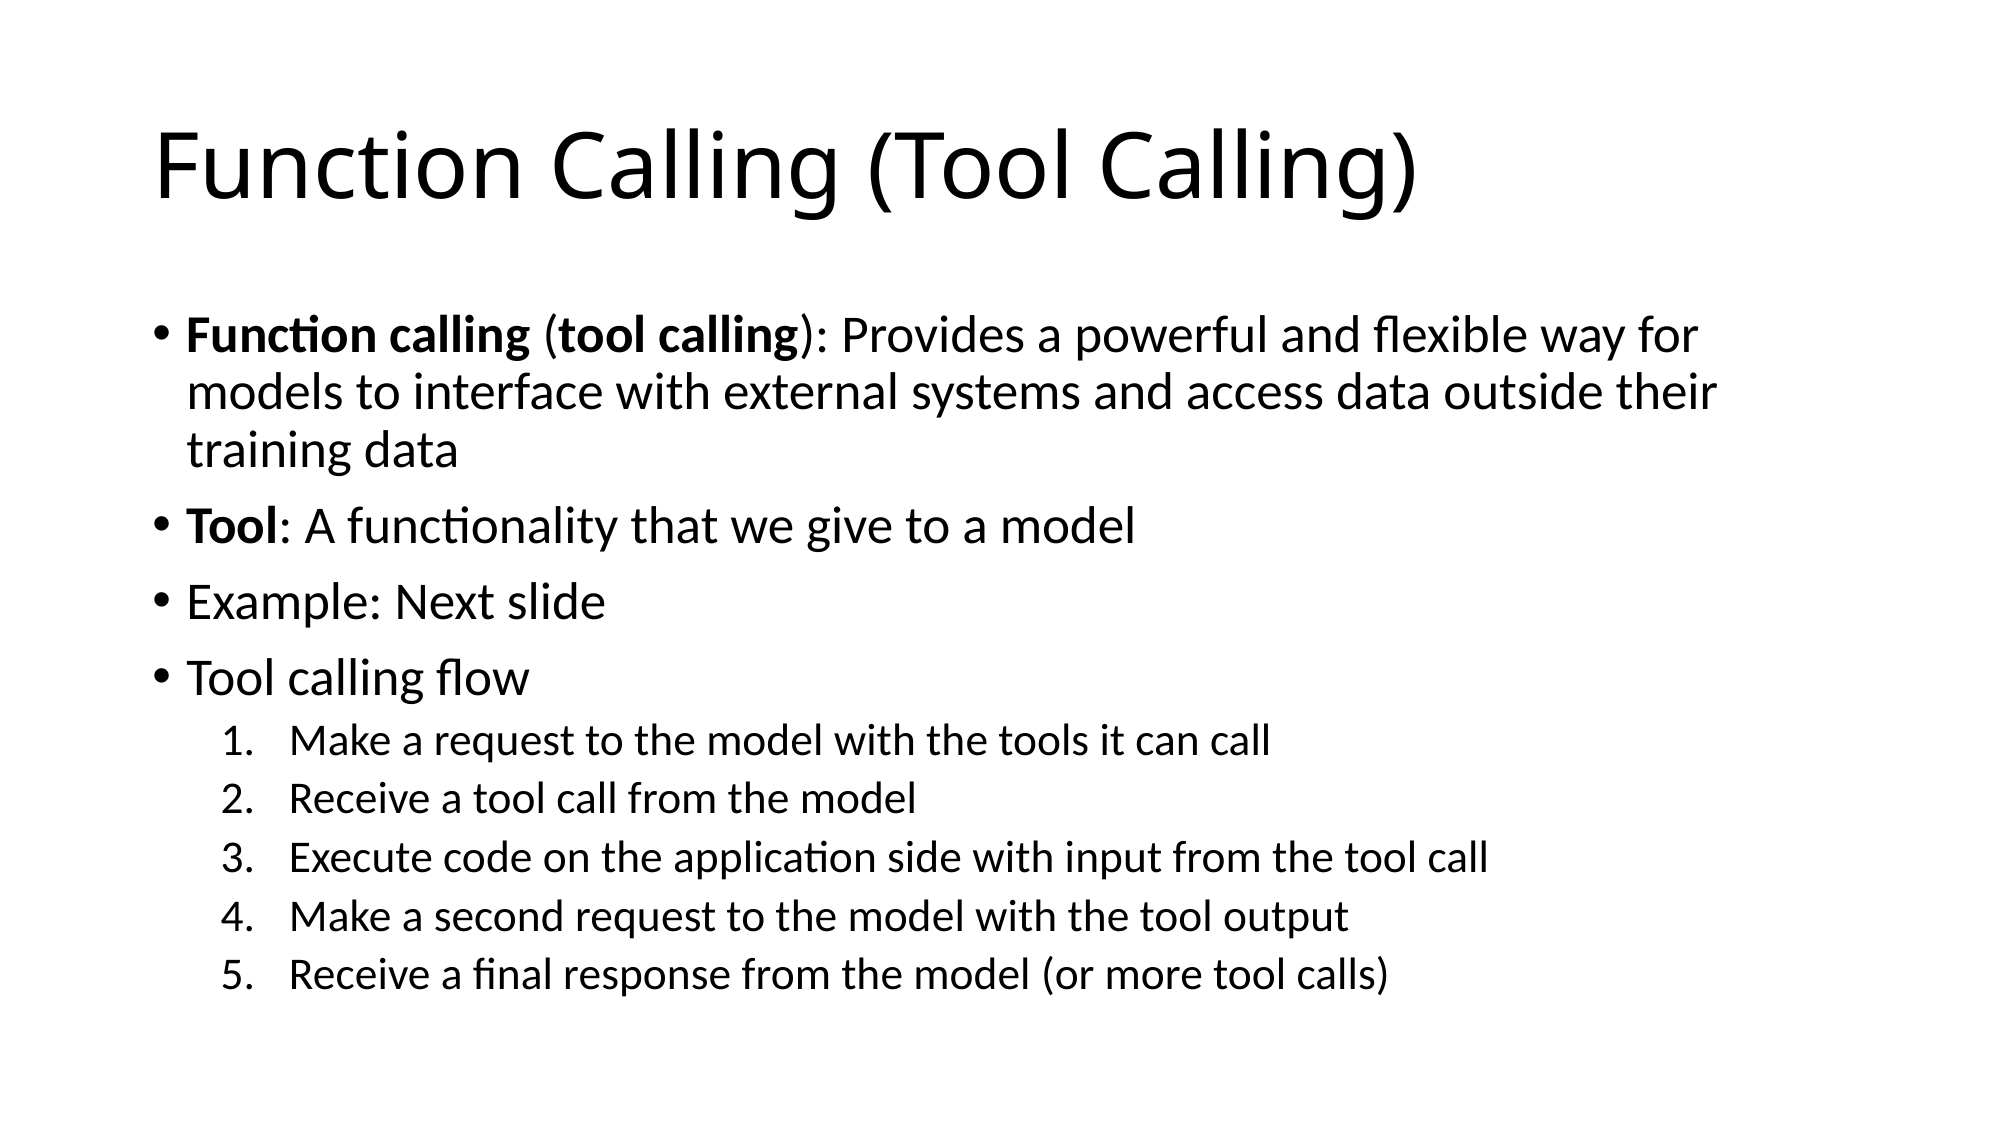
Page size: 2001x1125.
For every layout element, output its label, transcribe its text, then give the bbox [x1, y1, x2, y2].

list Function calling (tool calling): Provides a powerful and flexible way for models to interface with external systems and access data outside their training data Tool: A functionality that we give to a model Example: Next slide Tool calling flow Make a request to the model with the tools it can call Receive a tool call from the model Execute code on the application side with input from the tool call Make a second request to the model with the tool output Receive a final response from the model (or more tool calls) [137, 299, 1863, 1014]
title Function Calling (Tool Calling) [137, 59, 1863, 278]
